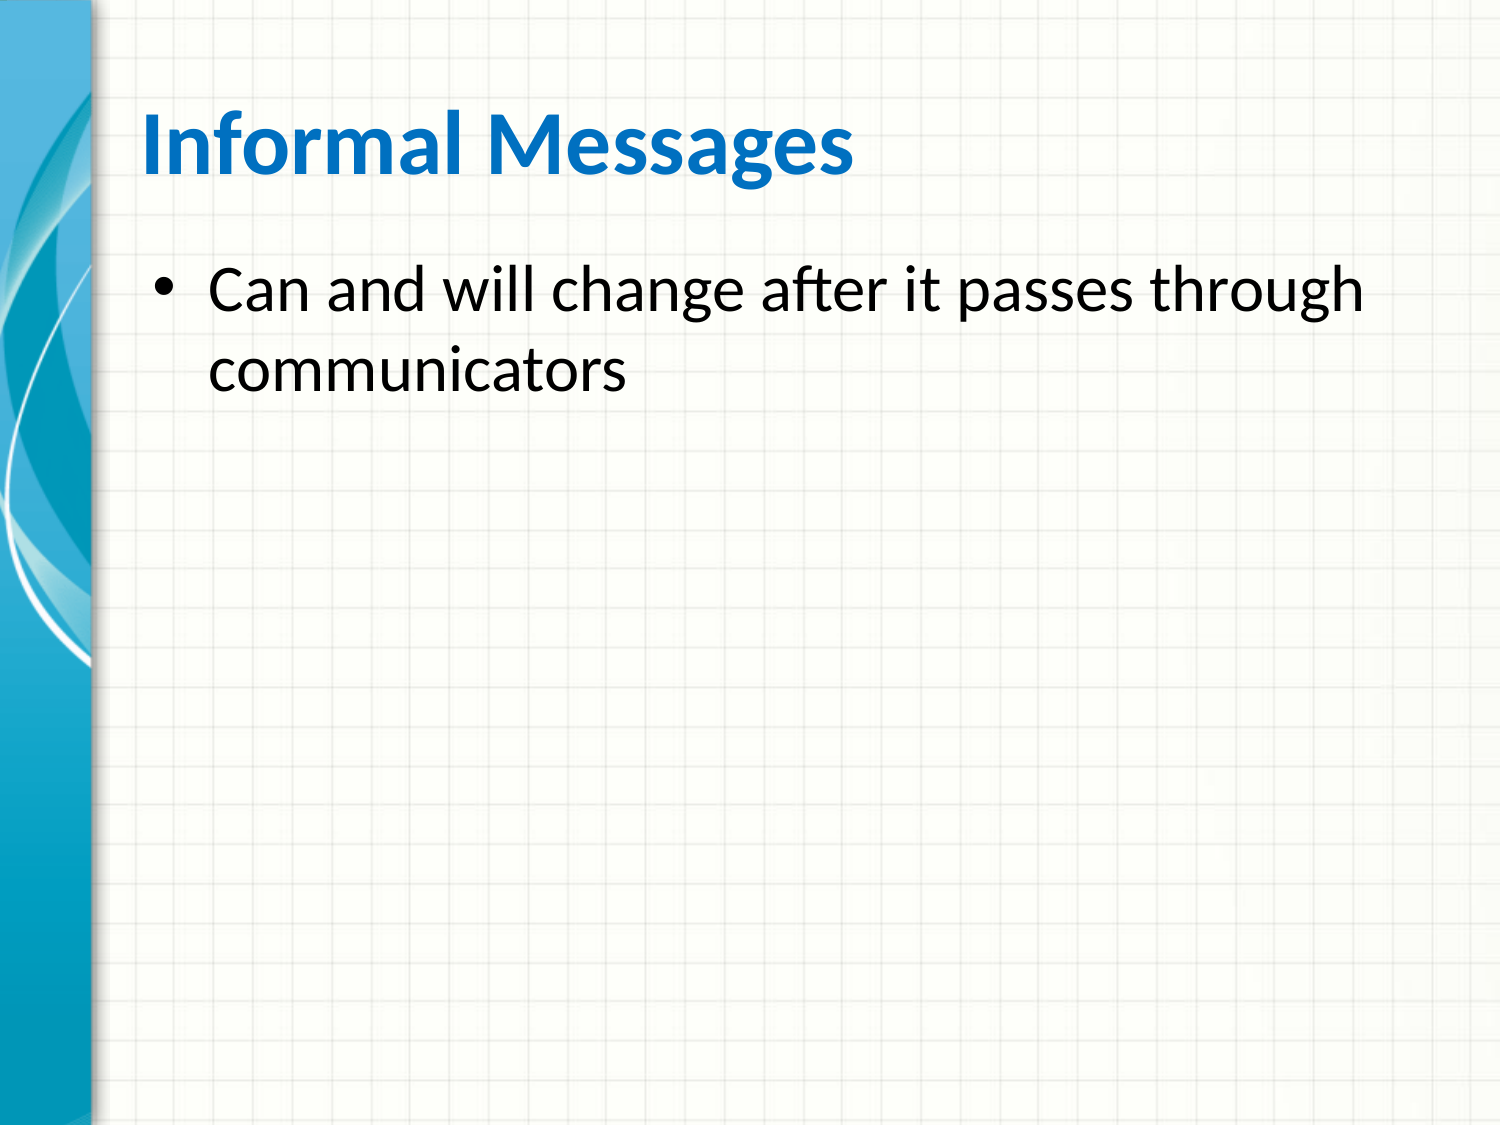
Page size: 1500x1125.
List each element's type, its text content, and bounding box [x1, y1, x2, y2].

list Can and will change after it passes through communicators [137, 237, 1425, 938]
picture [0, 0, 1500, 1125]
title Informal Messages [125, 44, 1450, 232]
